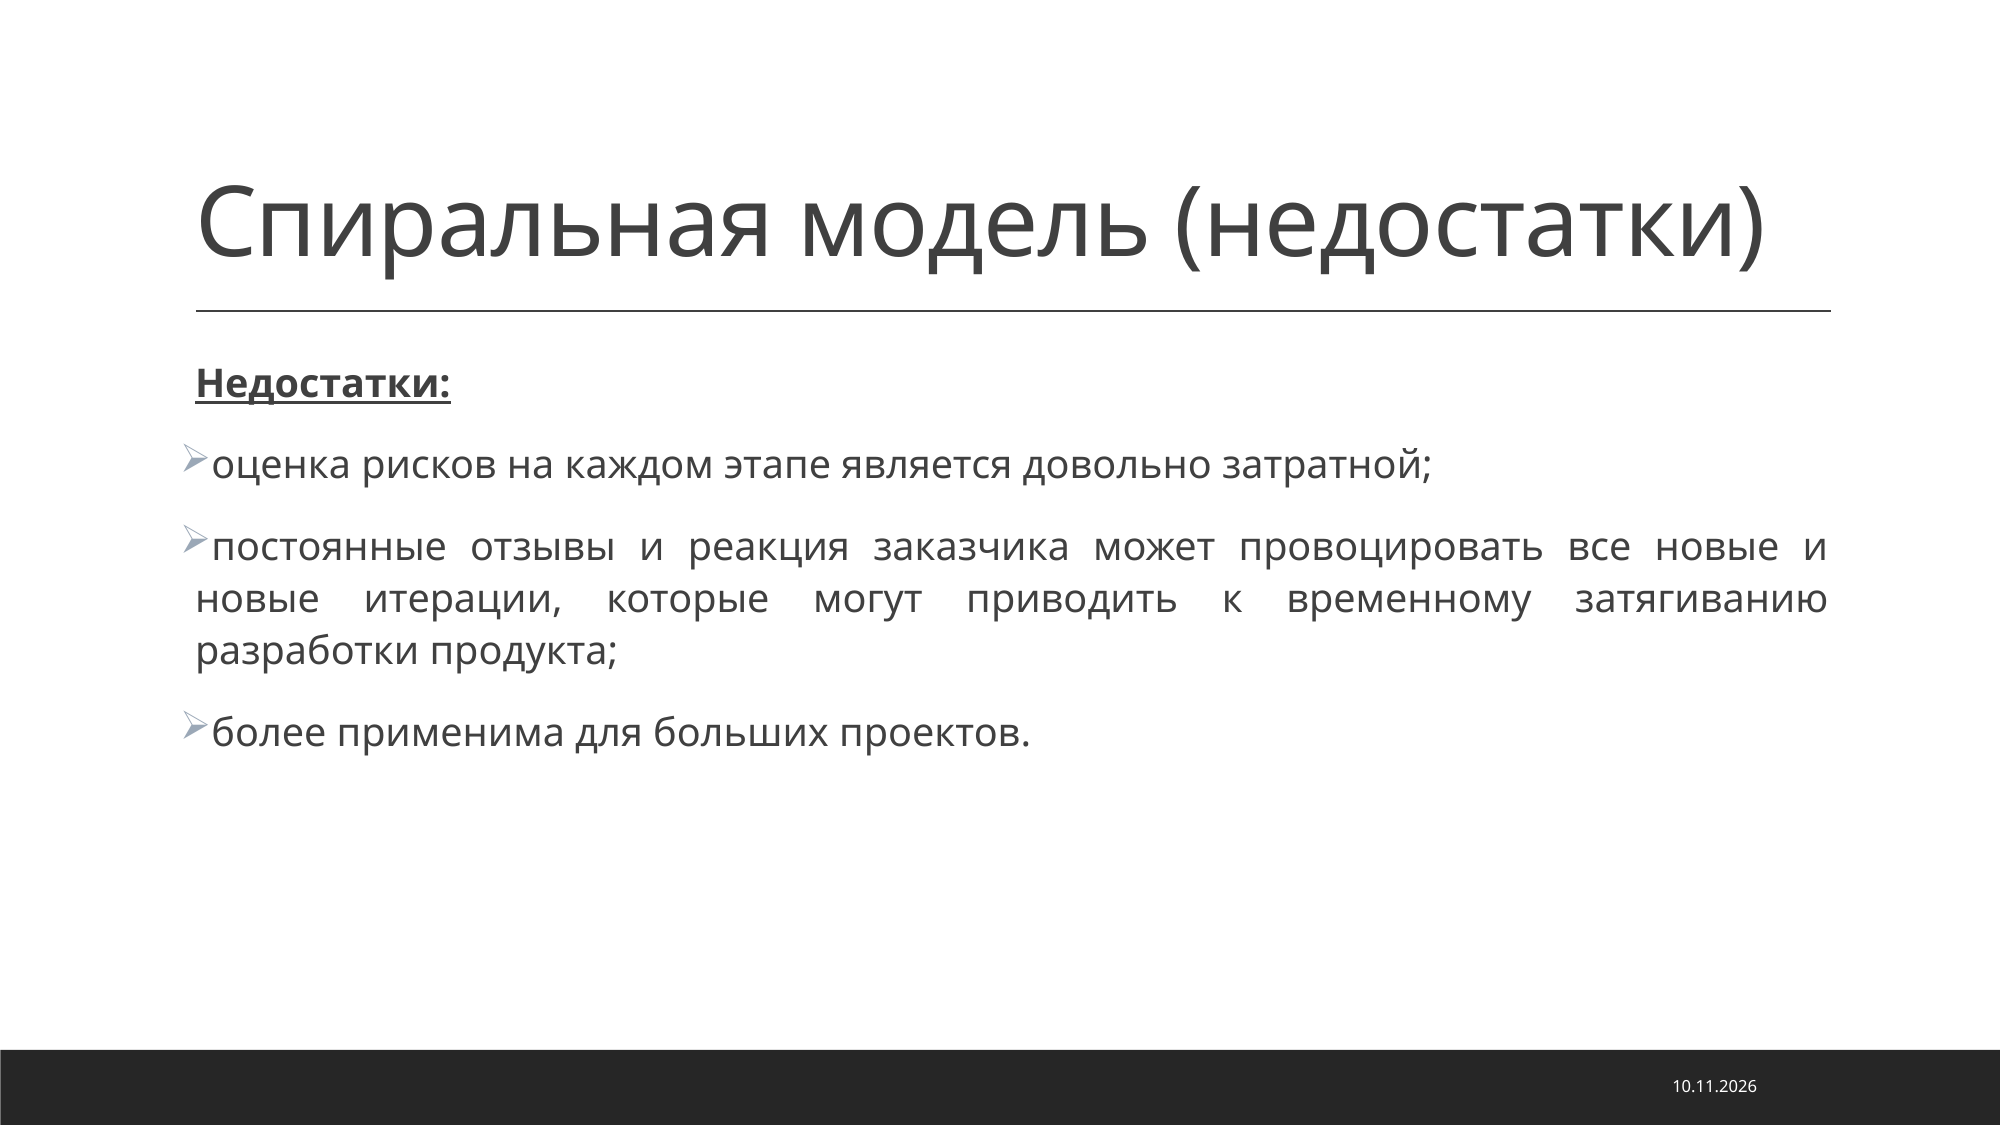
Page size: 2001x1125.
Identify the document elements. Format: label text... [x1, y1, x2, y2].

title Спиральная модель (недостатки) [180, 47, 1830, 285]
list Недостатки: оценка рисков на каждом этапе является довольно затратной; постоянные отзывы и реакция заказчика может провоцировать все новые и новые итерации, которые могут приводить к временному затягиванию разработки продукта; более применима для больших проектов. [180, 345, 1830, 963]
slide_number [1348, 1057, 1773, 1118]
